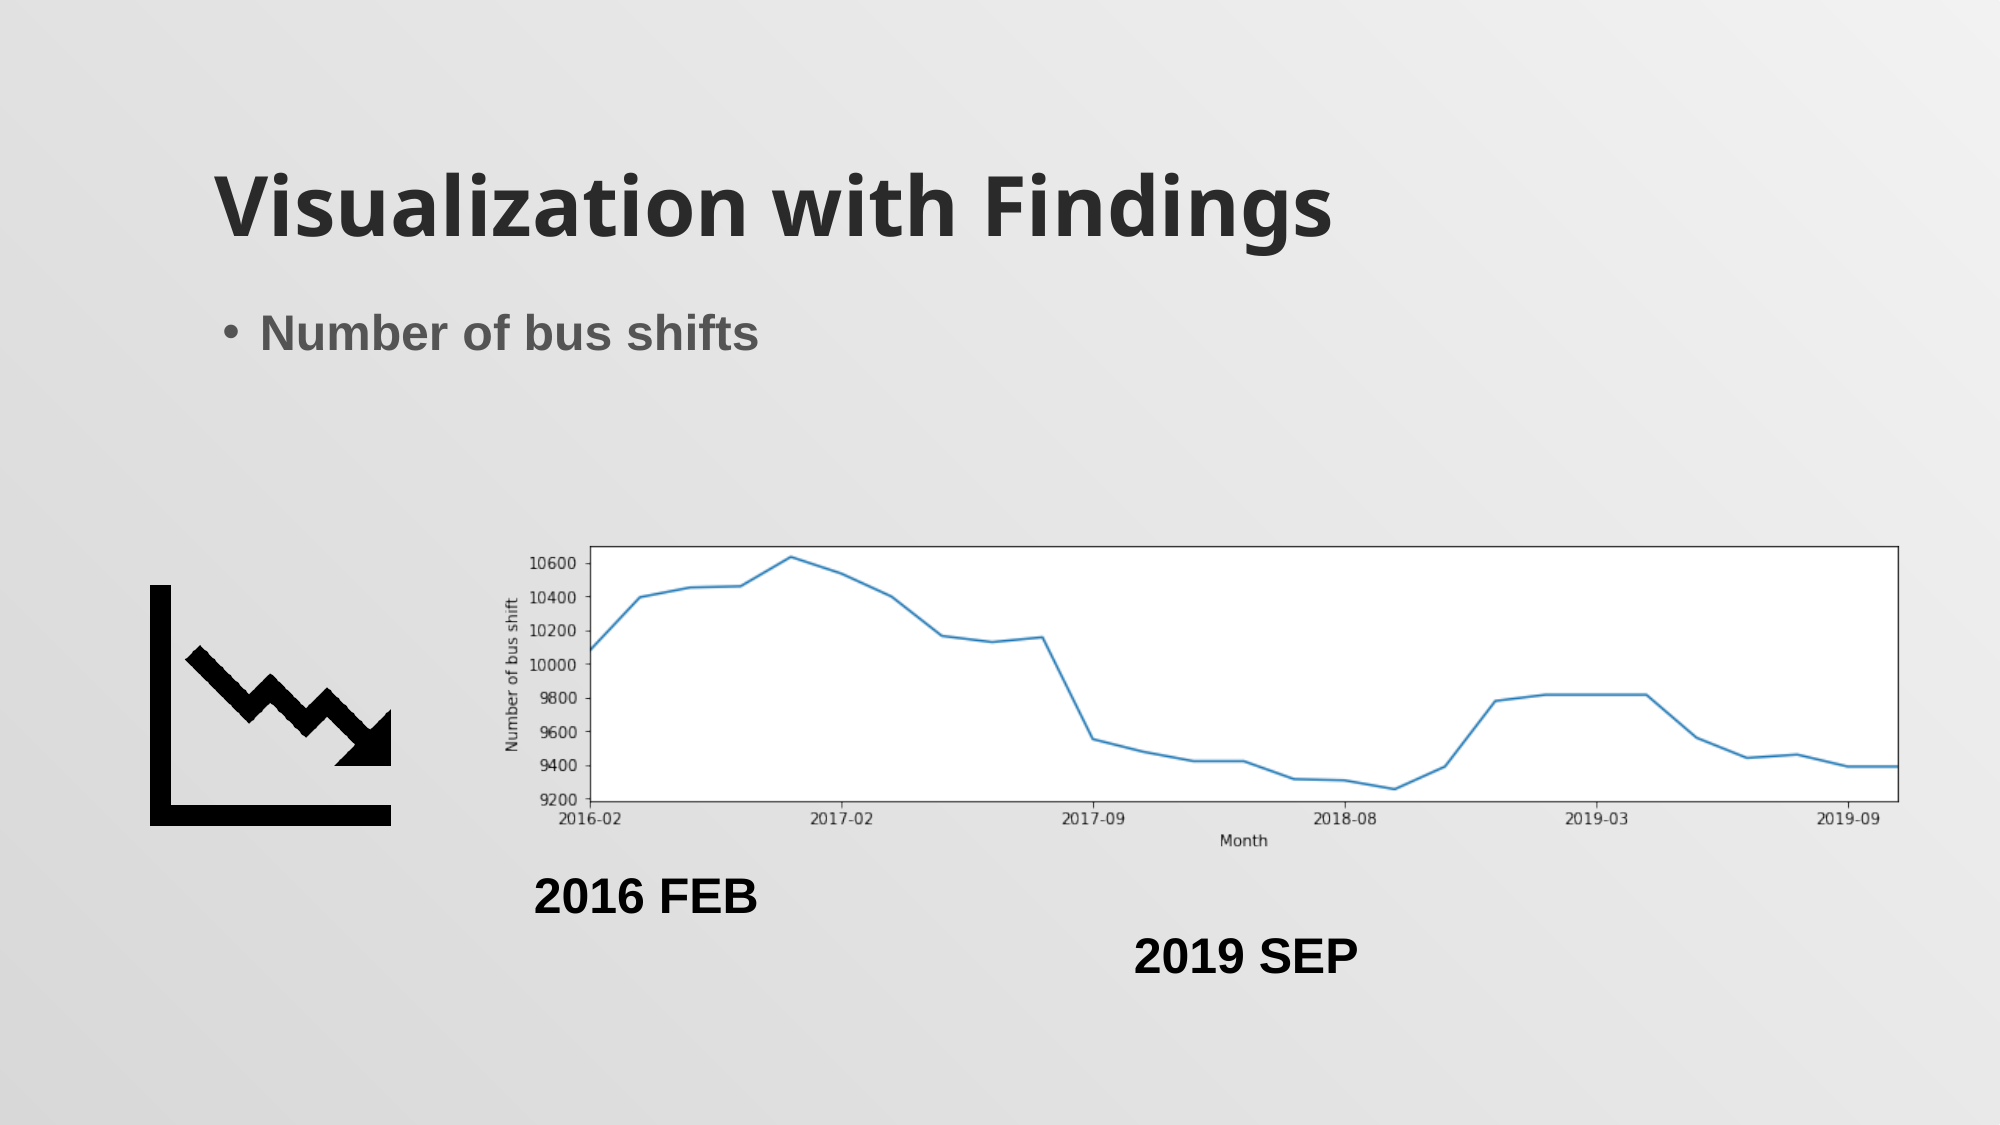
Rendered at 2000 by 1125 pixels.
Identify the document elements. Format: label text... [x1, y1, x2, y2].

title Visualization with Findings [199, 45, 1800, 263]
picture [495, 535, 1909, 862]
picture [100, 535, 440, 876]
text_box 2016 FEB 2019 SEP [518, 848, 1937, 918]
list Number of bus shifts [199, 299, 1800, 1013]
